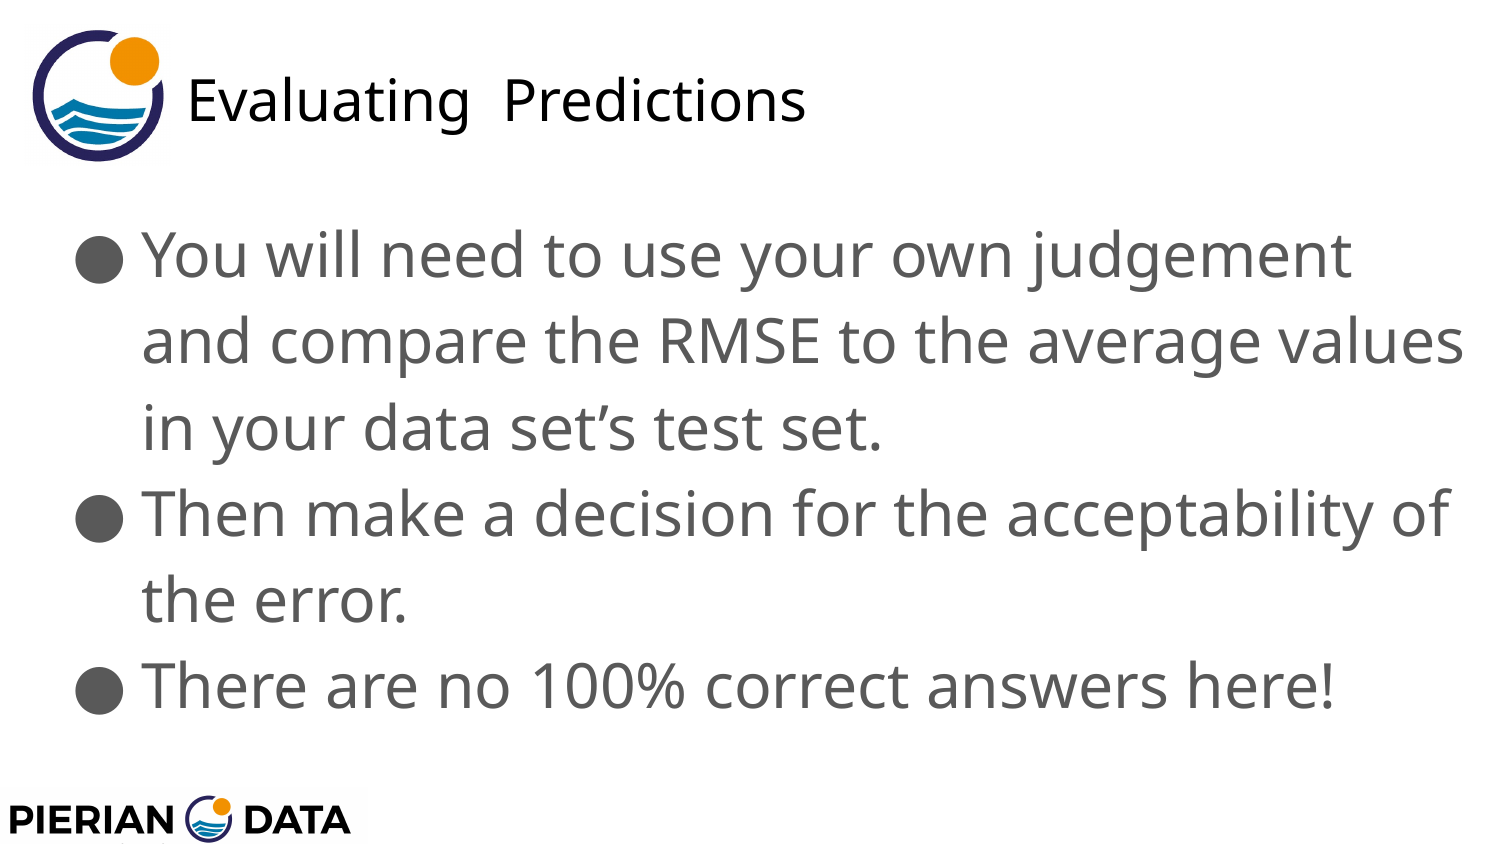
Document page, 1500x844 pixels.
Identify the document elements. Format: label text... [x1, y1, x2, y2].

picture [0, 787, 368, 844]
title Evaluating Predictions [176, 48, 1449, 143]
list You will need to use your own judgement and compare the RMSE to the average values in your data set’s test set. Then make a decision for the acceptability of the error. There are no 100% correct answers here! [51, 189, 1494, 750]
picture [24, 24, 172, 167]
